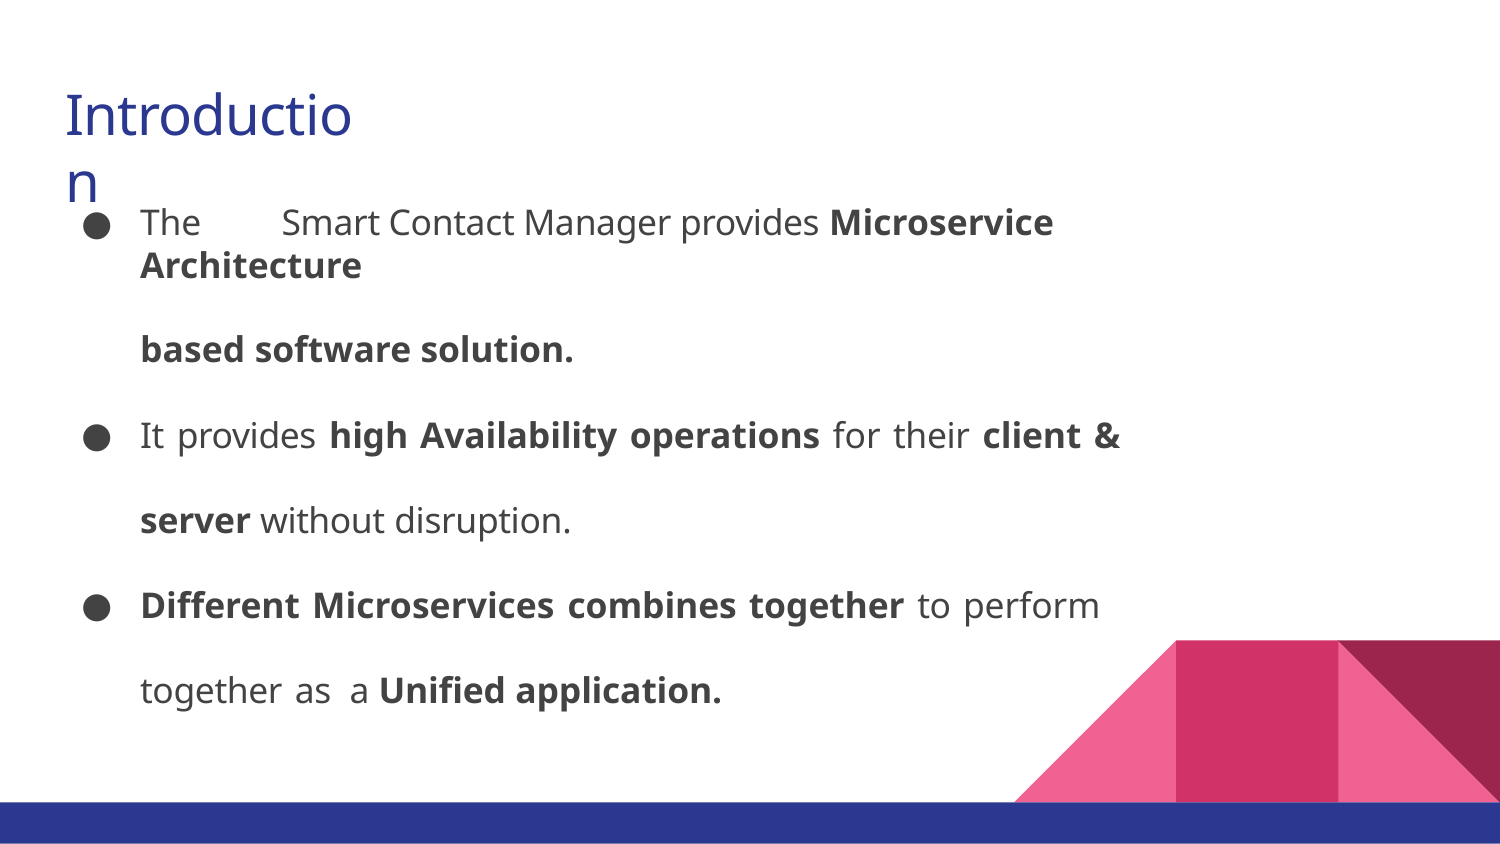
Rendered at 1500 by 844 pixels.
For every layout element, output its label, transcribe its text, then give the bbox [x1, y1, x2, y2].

text_box The Smart Contact Manager provides Microservice Architecture based software solution. It provides high Availability operations for their client & server without disruption. Different Microservices combines together to perform together as a Uniﬁed application. [79, 198, 1238, 711]
title Introduction [63, 77, 370, 220]
